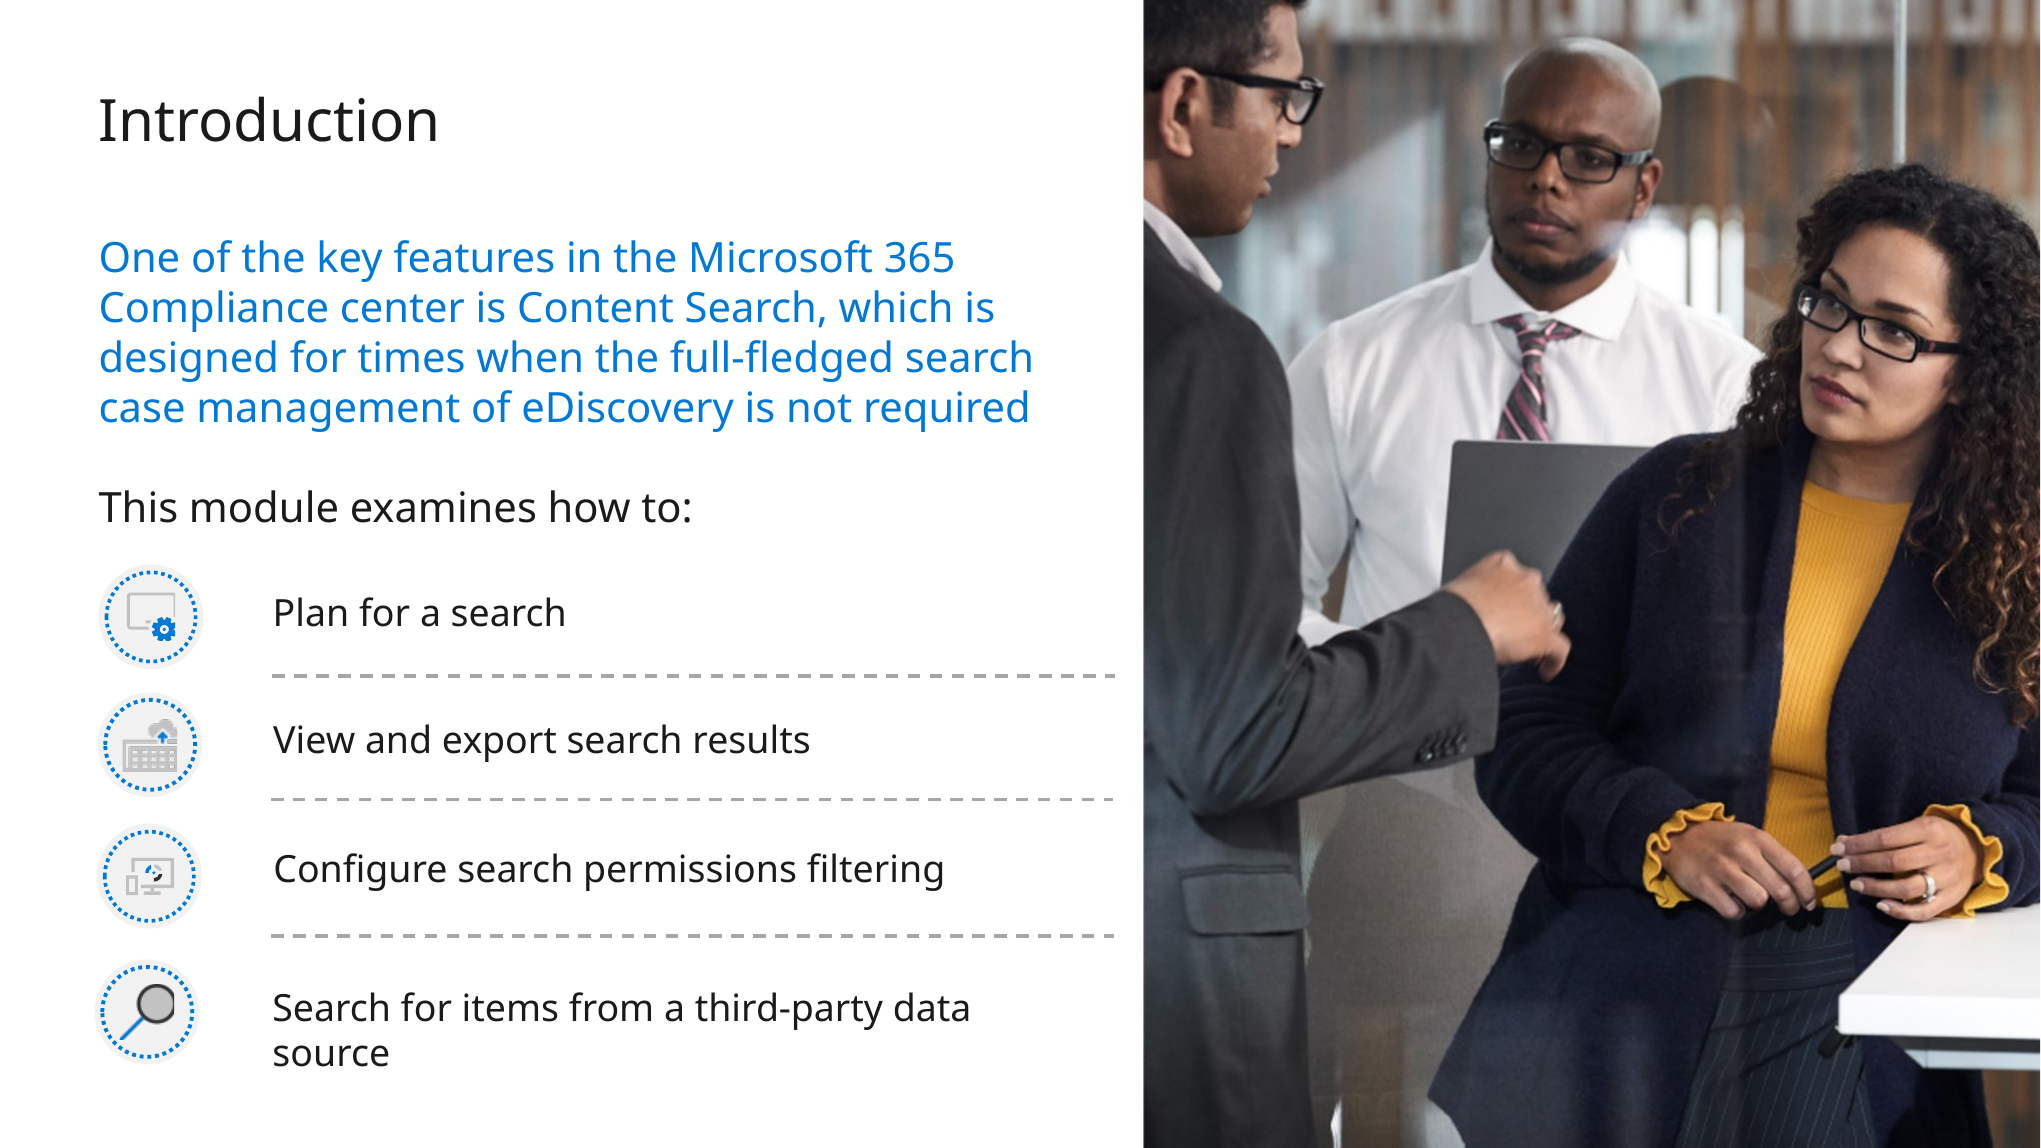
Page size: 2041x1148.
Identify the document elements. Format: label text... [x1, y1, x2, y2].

picture [0, 0, 2041, 1148]
text_box One of the key features in the Microsoft 365 Compliance center is Content Search, which is designed for times when the full-fledged search case management of eDiscovery is not required This module examines how to: [98, 230, 1110, 542]
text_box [97, 691, 203, 798]
text_box View and export search results [273, 716, 1097, 777]
text_box Configure search permissions filtering [273, 845, 1098, 906]
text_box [94, 958, 200, 1065]
title Introduction [98, 83, 1125, 156]
text_box Plan for a search [272, 589, 1097, 650]
text_box Search for items from a third-party data source [272, 984, 1097, 1078]
